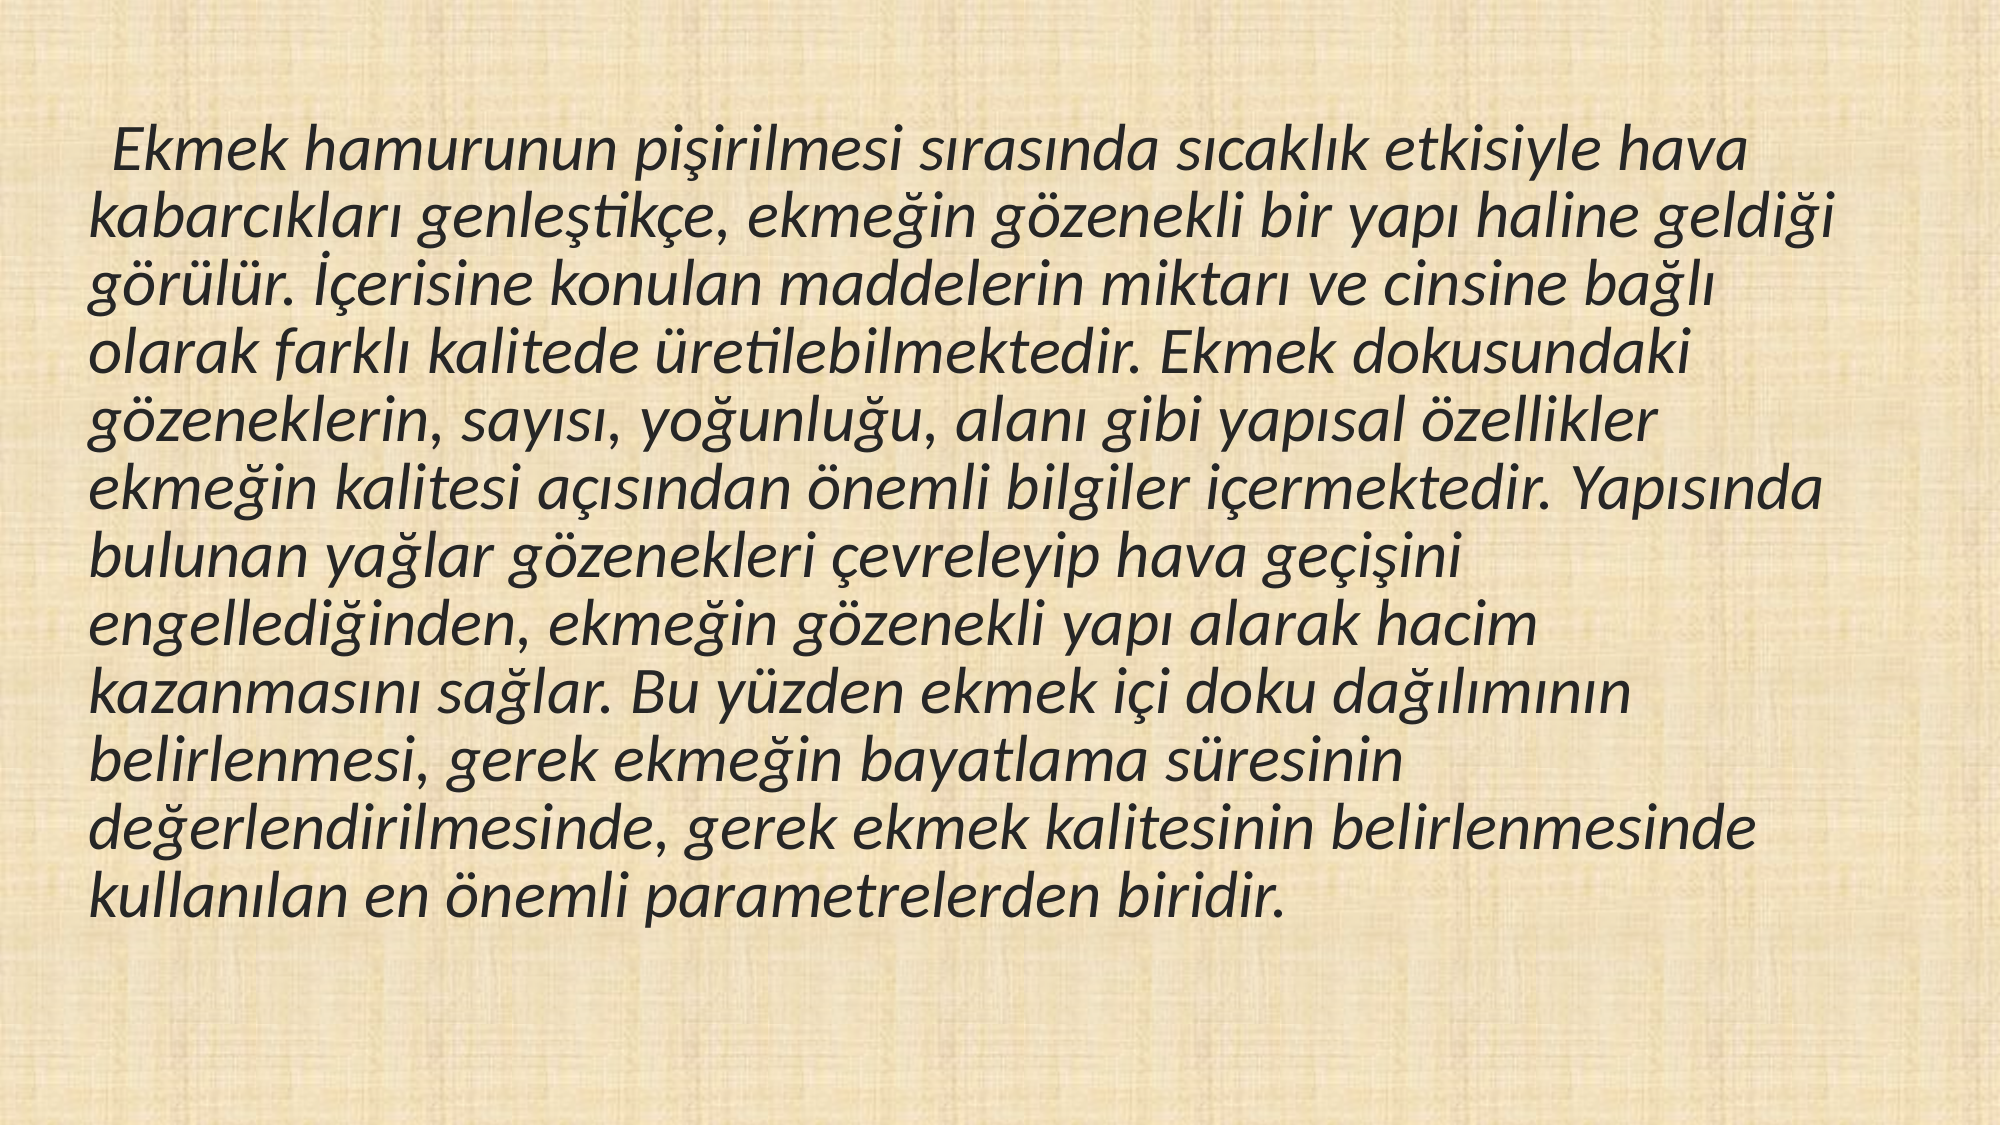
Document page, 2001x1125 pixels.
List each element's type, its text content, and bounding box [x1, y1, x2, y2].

list Ekmek hamurunun pişirilmesi sırasında sıcaklık etkisiyle hava kabarcıkları genleştikçe, ekmeğin gözenekli bir yapı haline geldiği görülür. İçerisine konulan maddelerin miktarı ve cinsine bağlı olarak farklı kalitede üretilebilmektedir. Ekmek dokusundaki gözeneklerin, sayısı, yoğunluğu, alanı gibi yapısal özellikler ekmeğin kalitesi açısından önemli bilgiler içermektedir. Yapısında bulunan yağlar gözenekleri çevreleyip hava geçişini engellediğinden, ekmeğin gözenekli yapı alarak hacim kazanmasını sağlar. Bu yüzden ekmek içi doku dağılımının belirlenmesi, gerek ekmeğin bayatlama süresinin değerlendirilmesinde, gerek ekmek kalitesinin belirlenmesinde kullanılan en önemli parametrelerden biridir. [73, 108, 1876, 948]
